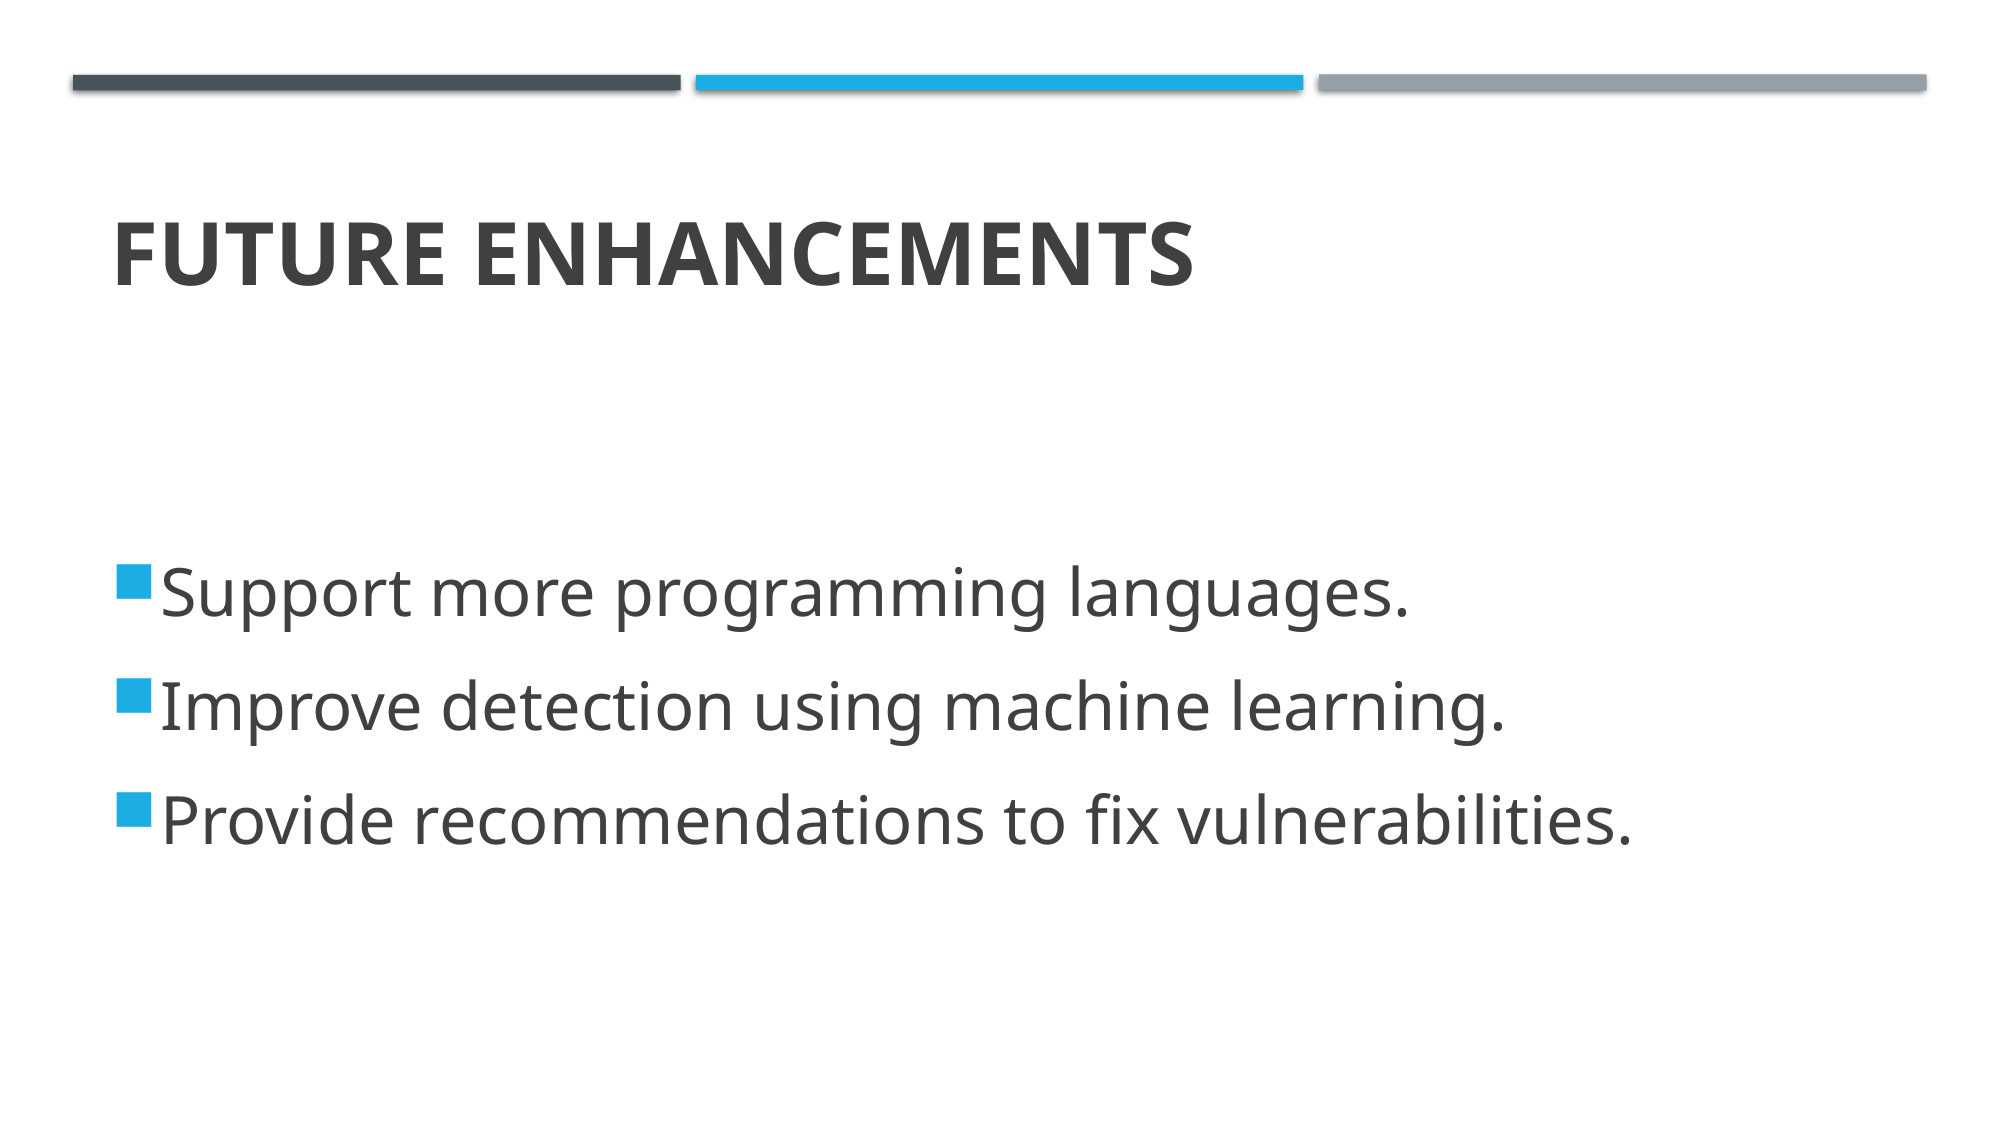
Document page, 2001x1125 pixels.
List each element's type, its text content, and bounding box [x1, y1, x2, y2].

title Future Enhancements [95, 115, 1905, 310]
list Support more programming languages. Improve detection using machine learning. Provide recommendations to fix vulnerabilities. [95, 310, 1905, 1090]
